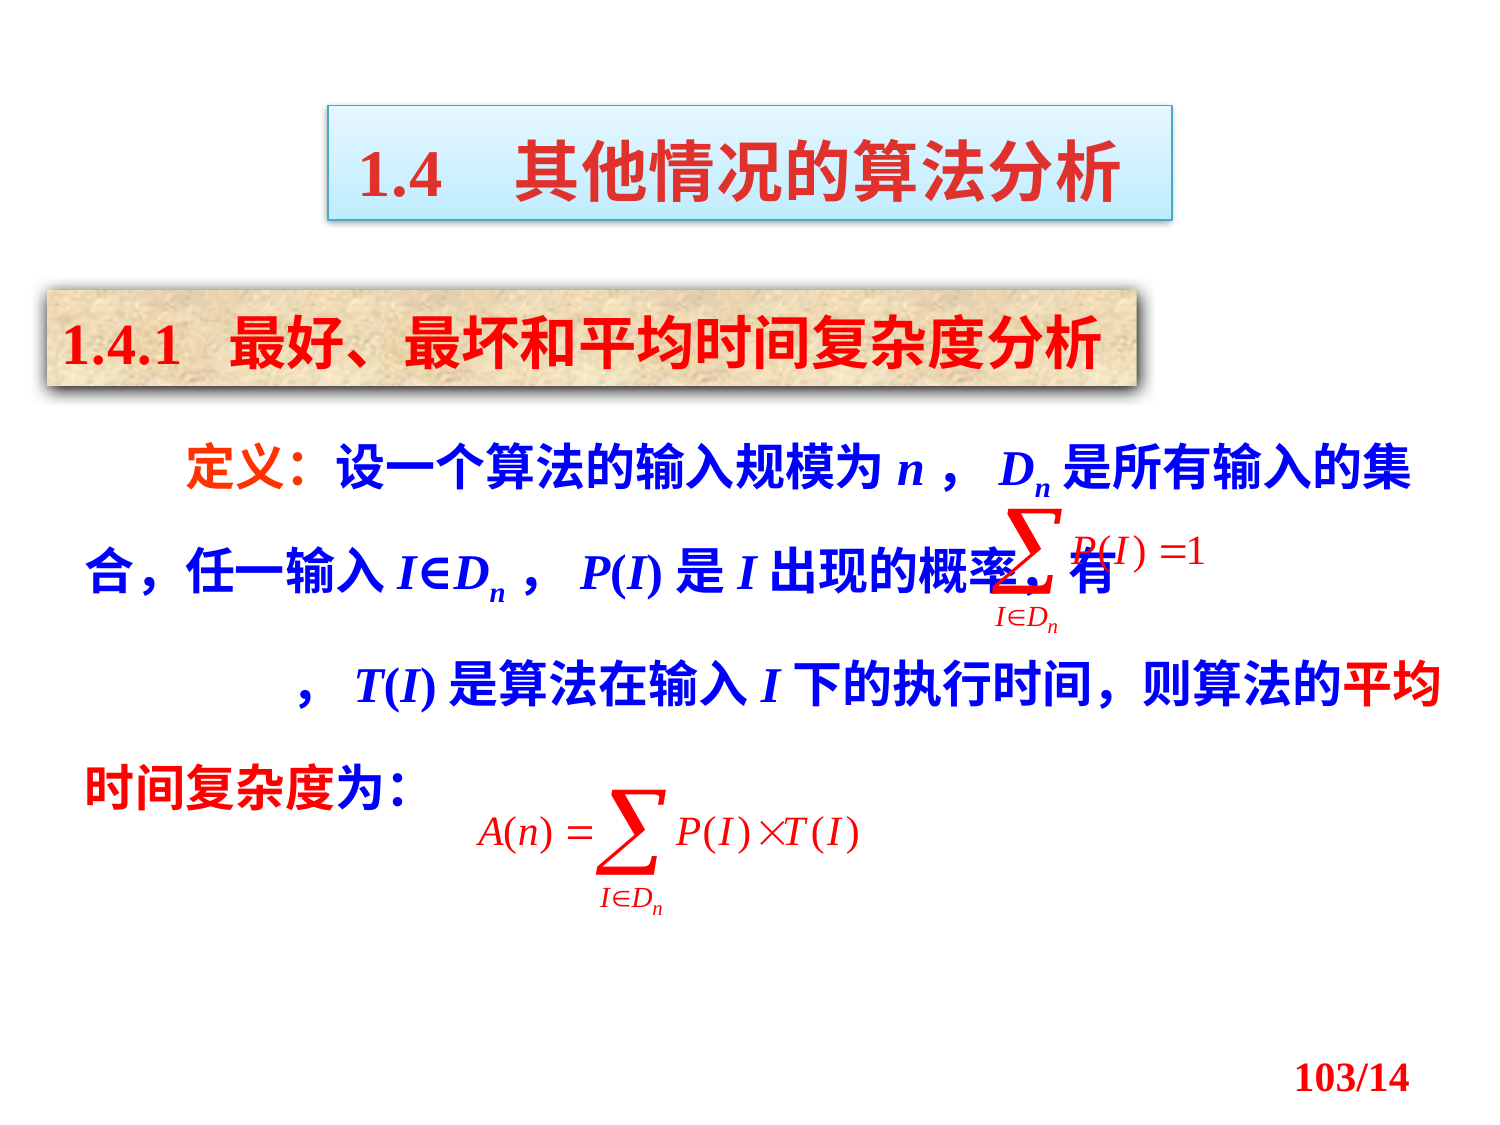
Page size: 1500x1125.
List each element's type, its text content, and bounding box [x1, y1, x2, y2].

text_box 定义：设一个算法的输入规模为n，Dn是所有输入的集合，任一输入I∈Dn，P(I)是I出现的概率，有 ，T(I)是算法在输入I下的执行时间，则算法的平均时间复杂度为： [70, 392, 1476, 824]
text_box 1.4.1 最好、最坏和平均时间复杂度分析 [46, 290, 1137, 386]
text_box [467, 749, 867, 926]
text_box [741, 546, 759, 579]
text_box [984, 468, 1214, 644]
text_box 1.4 其他情况的算法分析 [327, 105, 1173, 221]
slide_number 103/14 [1074, 1042, 1425, 1103]
